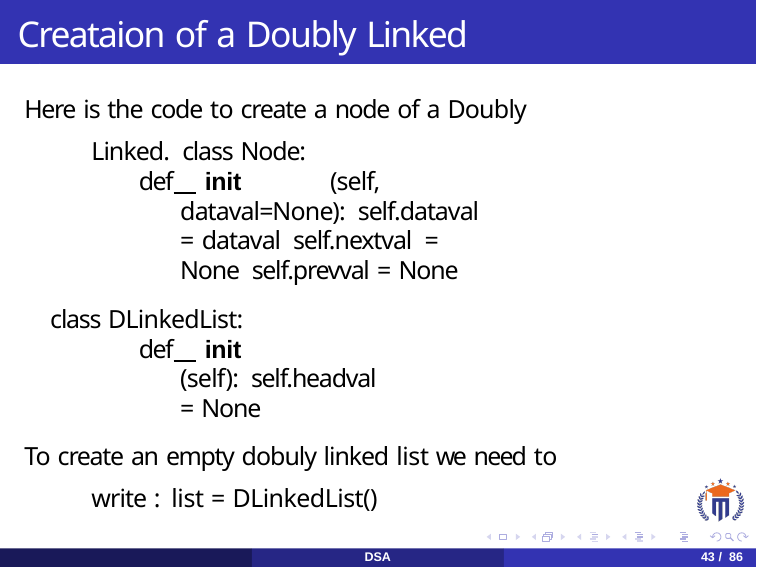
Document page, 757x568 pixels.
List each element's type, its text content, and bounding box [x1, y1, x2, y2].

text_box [0, 531, 757, 568]
title Creataion of a Doubly Linked List [15, 9, 497, 108]
text_box [0, 0, 756, 64]
text_box Here is the code to create a node of a Doubly Linked. class Node: def init (self, dataval=None): self.dataval = dataval self.nextval = None self.prevval = None class DLinkedList: def init (self): self.headval = None To create an empty dobuly linked list we need to write : list = DLinkedList() [22, 79, 597, 513]
picture [690, 478, 751, 525]
